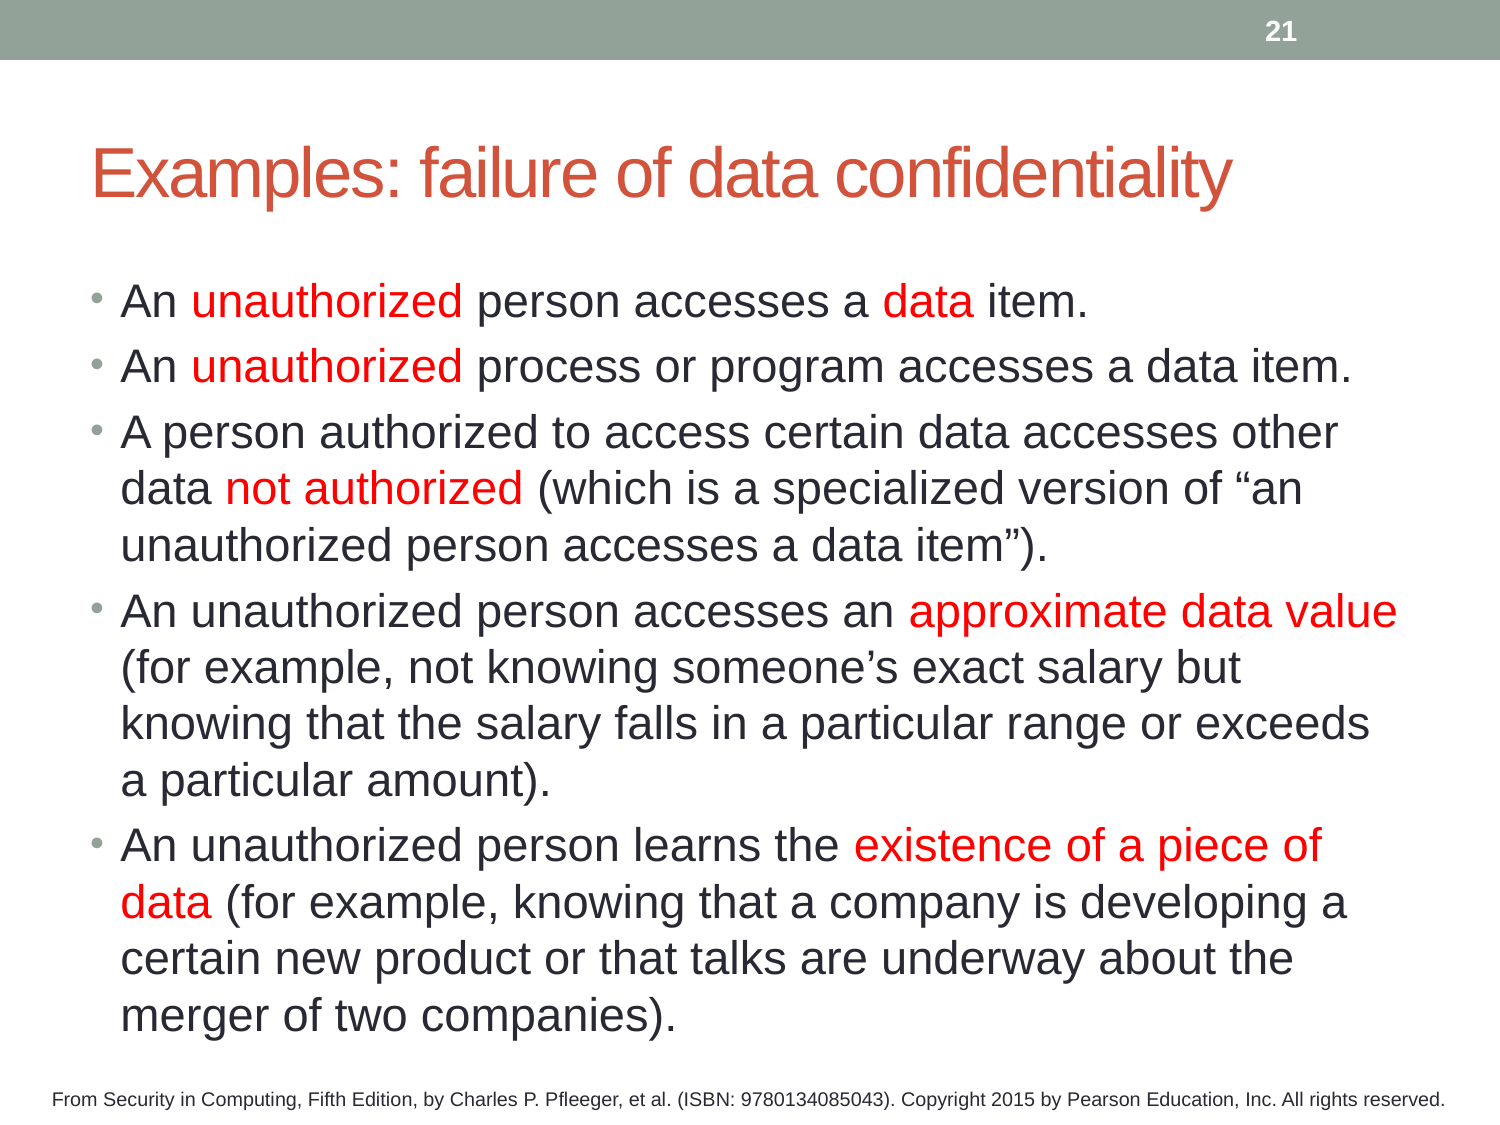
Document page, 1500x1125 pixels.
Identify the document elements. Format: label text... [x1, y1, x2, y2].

slide_number 21 [1250, 3, 1425, 57]
title Examples: failure of data confidentiality [75, 87, 1425, 250]
list An unauthorized person accesses a data item. An unauthorized process or program accesses a data item. A person authorized to access certain data accesses other data not authorized (which is a specialized version of “an unauthorized person accesses a data item”). An unauthorized person accesses an approximate data value (for example, not knowing someone’s exact salary but knowing that the salary falls in a particular range or exceeds a particular amount). An unauthorized person learns the existence of a piece of data (for example, knowing that a company is developing a certain new product or that talks are underway about the merger of two companies). [75, 262, 1425, 1063]
footer From Security in Computing, Fifth Edition, by Charles P. Pfleeger, et al. (ISBN: 9780134085043). Copyright 2015 by Pearson Education, Inc. All rights reserved. [0, 1072, 1500, 1125]
